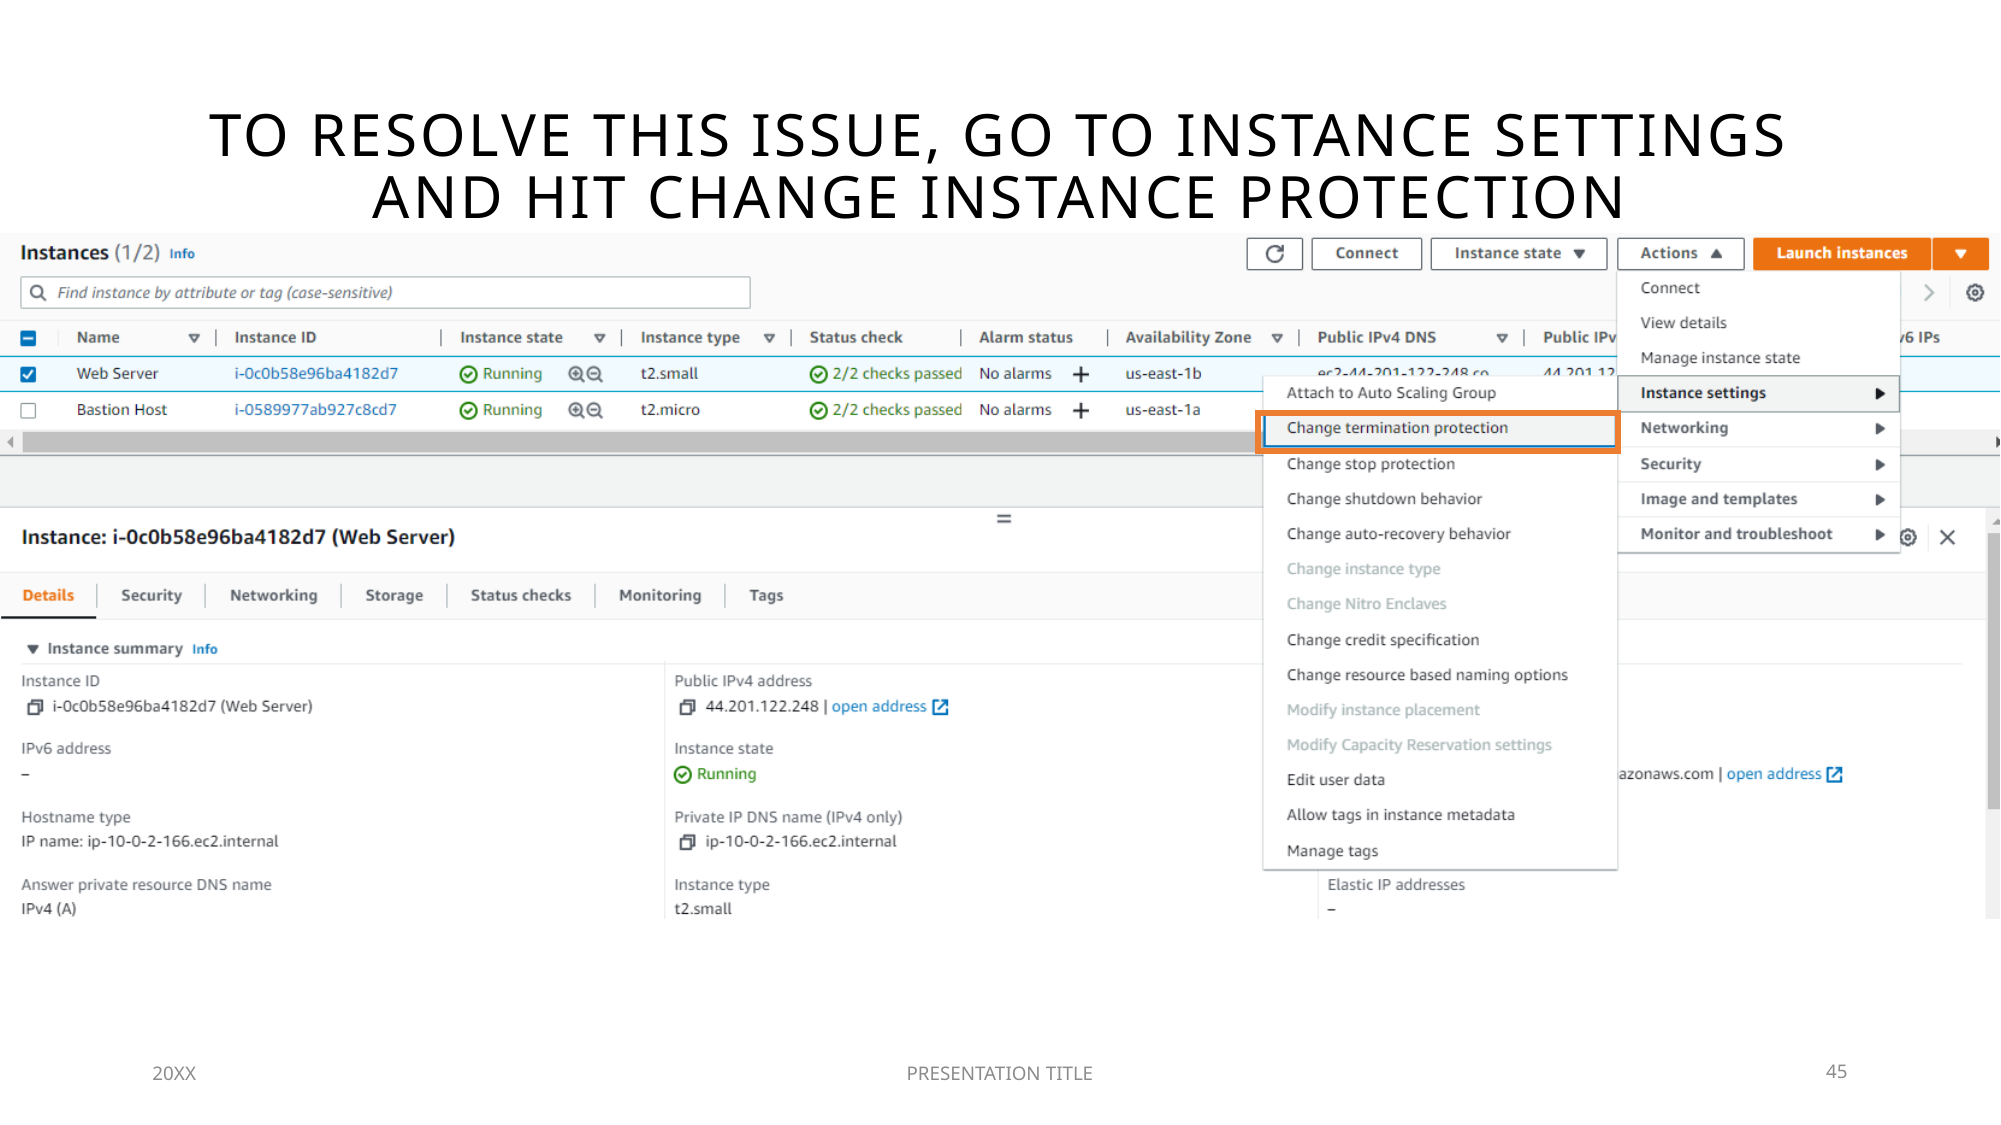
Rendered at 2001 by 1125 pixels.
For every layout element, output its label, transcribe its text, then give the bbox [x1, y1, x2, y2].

picture [0, 233, 2000, 919]
footer PRESENTATION TITLE [662, 1042, 1338, 1103]
title To resolve this issue, go to instance settings and hit change instance protection [137, 59, 1863, 233]
slide_number 45 [1412, 1042, 1863, 1103]
slide_number 20XX [137, 1042, 588, 1103]
